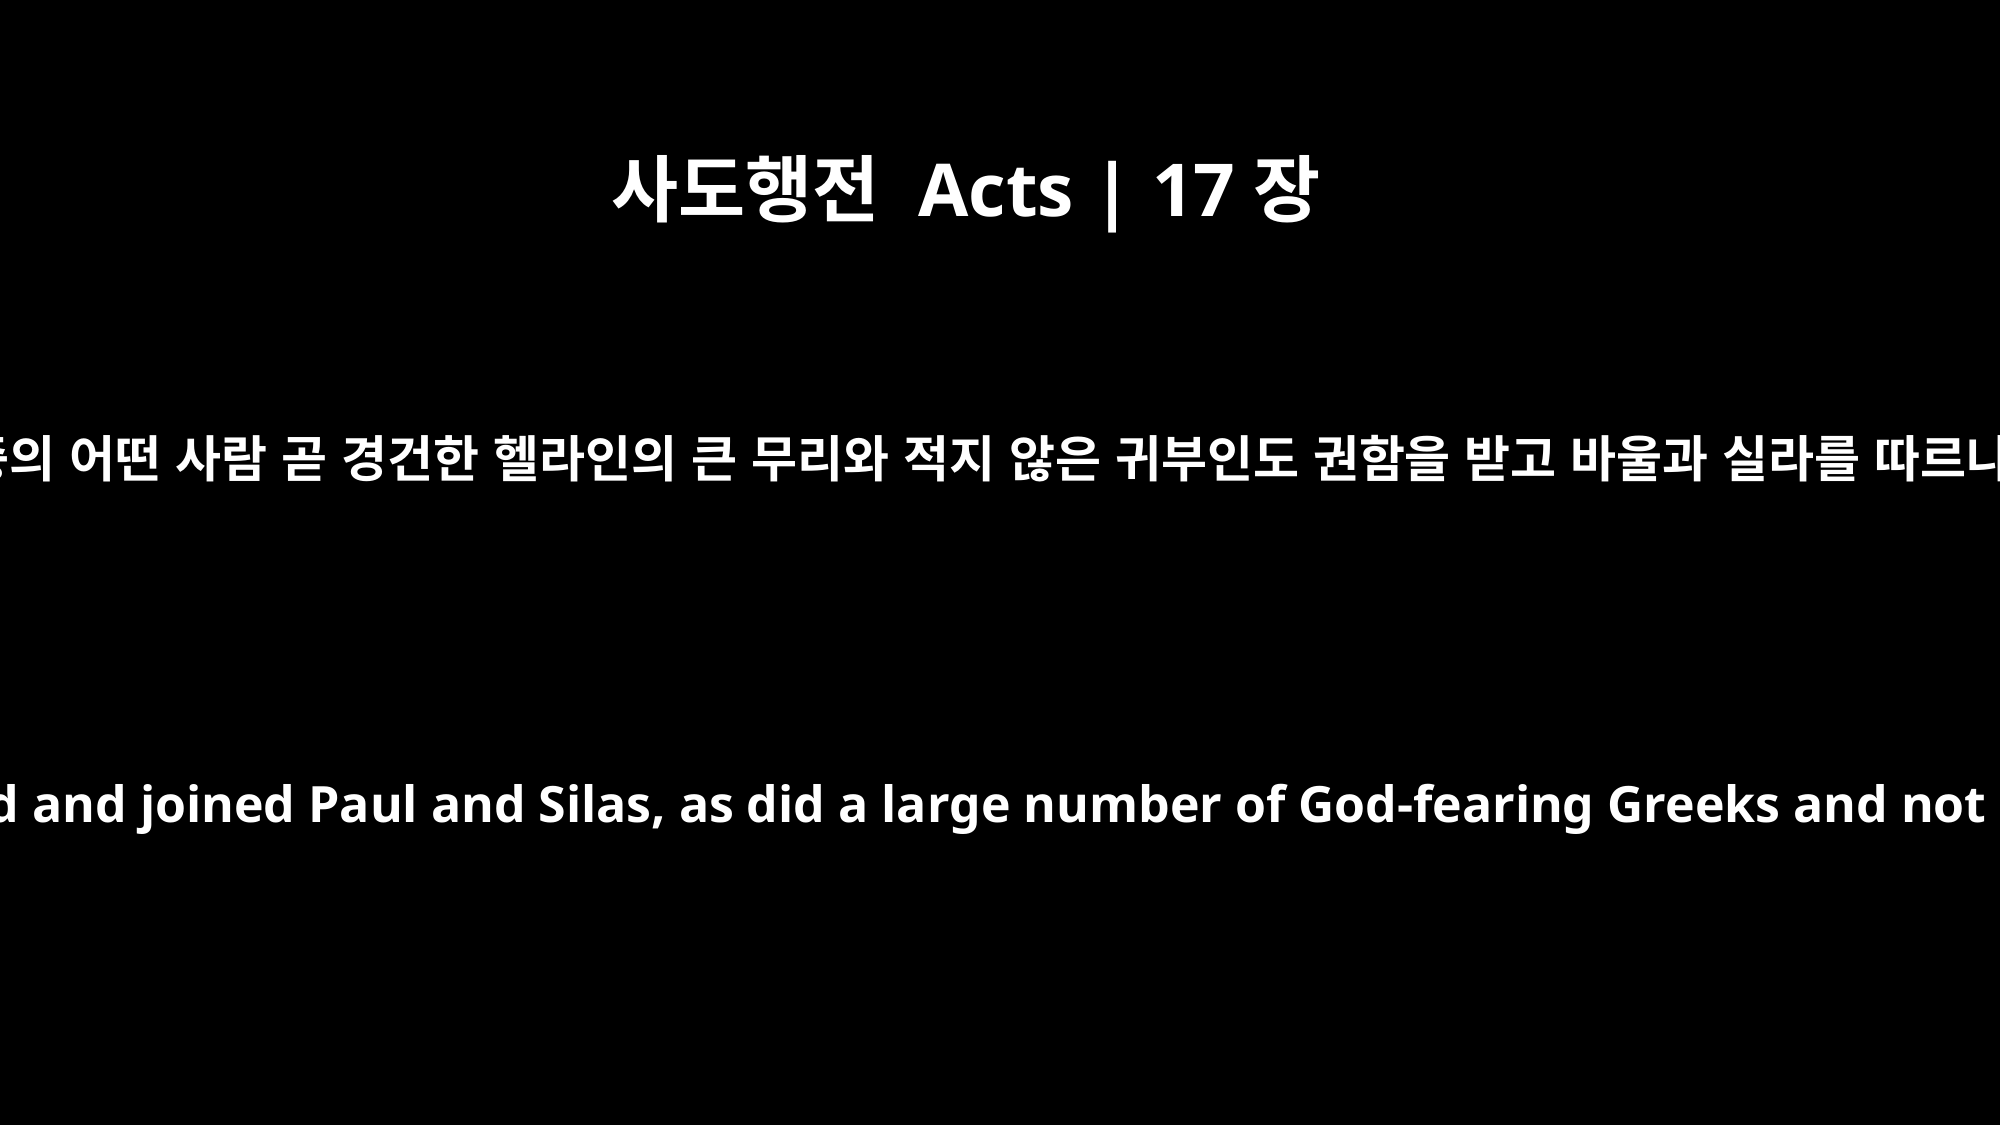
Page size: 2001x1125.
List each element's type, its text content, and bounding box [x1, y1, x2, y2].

text_box 사도행전 Acts | 17장 [596, 136, 1336, 239]
text_box Some of the Jews were persuaded and joined Paul and Silas, as did a large number of God-fearing Greeks and not a few prominent women. [0, 764, 2000, 840]
text_box 4 그 중의 어떤 사람 곧 경건한 헬라인의 큰 무리와 적지 않은 귀부인도 권함을 받고 바울과 실라를 따르나 [0, 359, 2000, 495]
